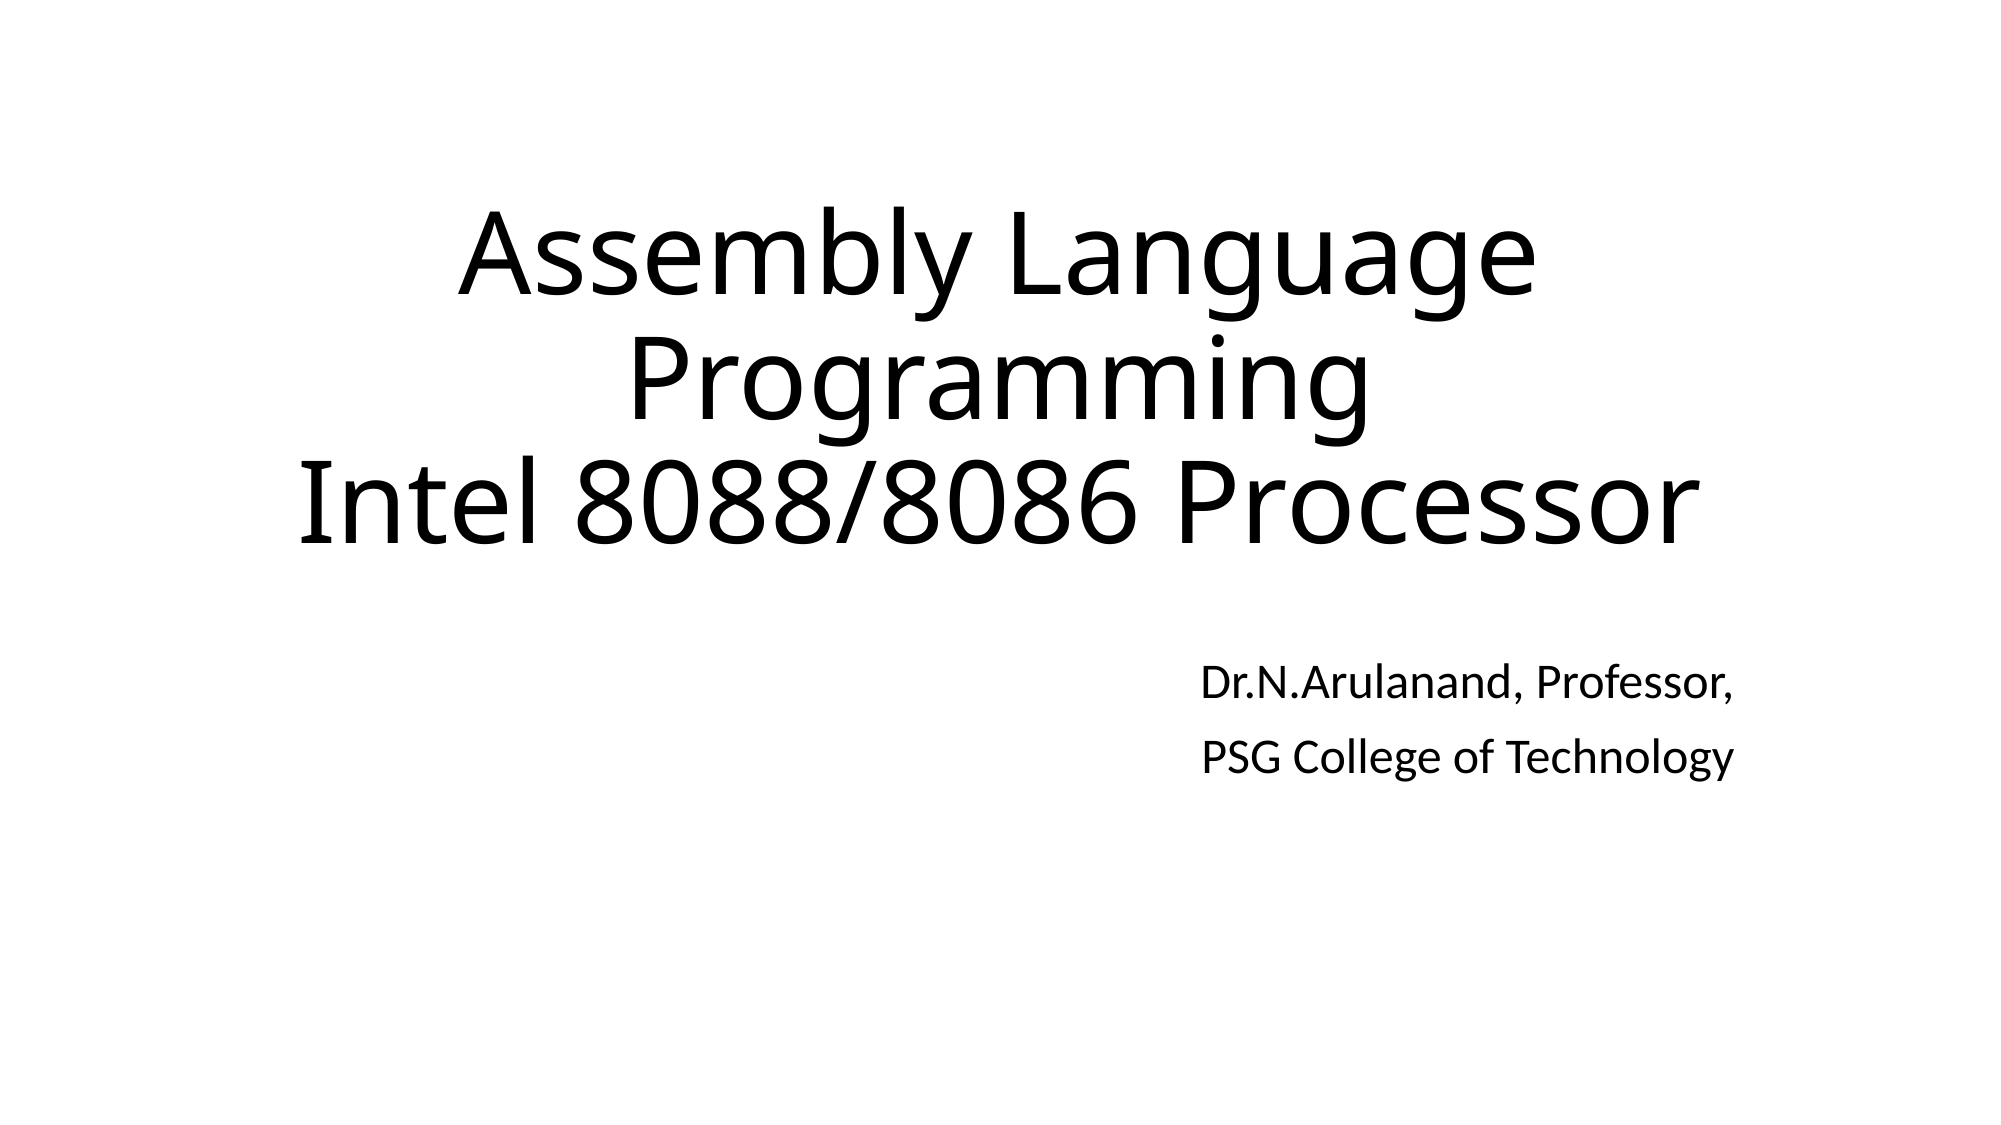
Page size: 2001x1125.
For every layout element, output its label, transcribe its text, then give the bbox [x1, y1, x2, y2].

subtitle Dr.N.Arulanand, Professor, PSG College of Technology [249, 648, 1750, 920]
title Assembly Language Programming Intel 8088/8086 Processor [249, 184, 1750, 576]
